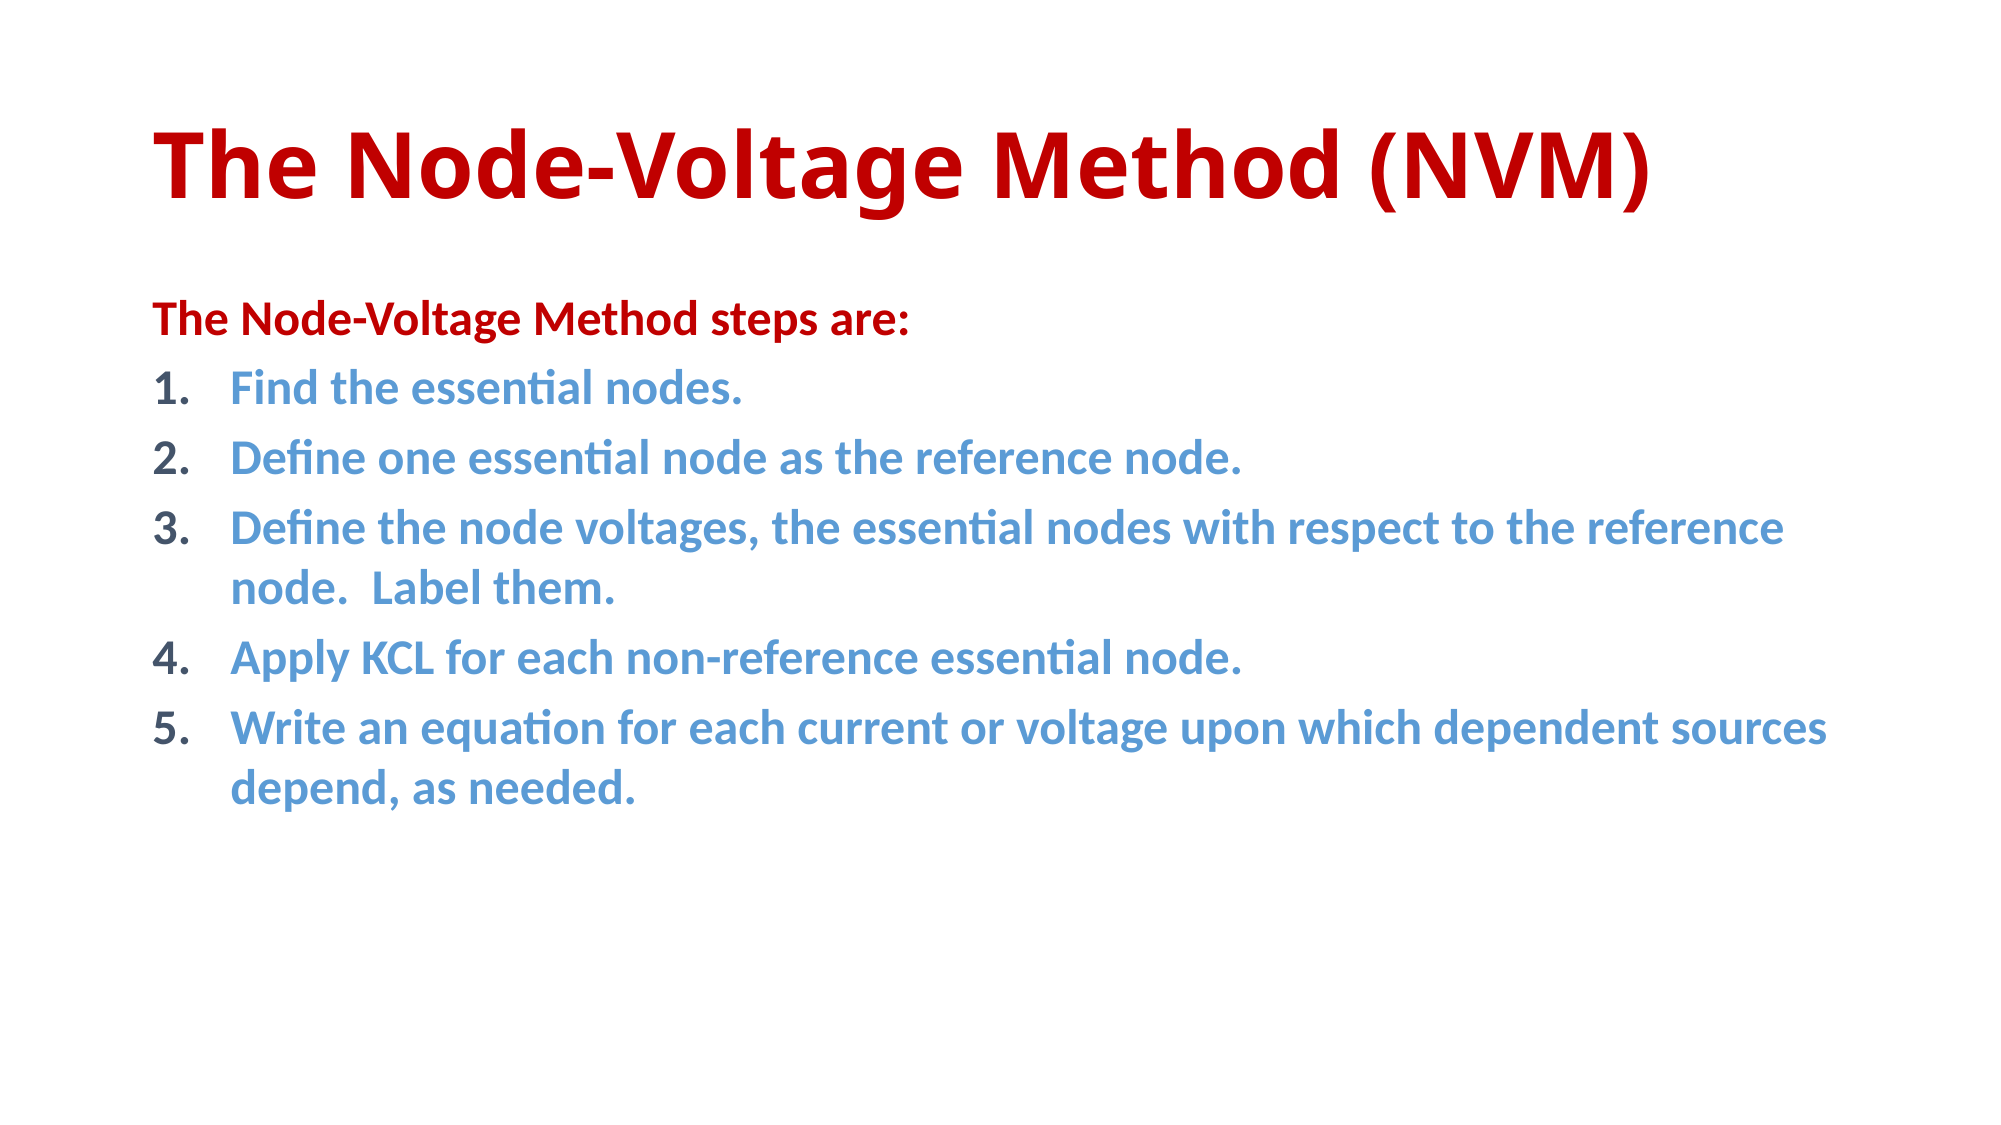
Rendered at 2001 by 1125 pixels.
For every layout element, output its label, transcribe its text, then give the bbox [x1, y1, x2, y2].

text_box The Node-Voltage Method steps are: Find the essential nodes. Define one essential node as the reference node. Define the node voltages, the essential nodes with respect to the reference node. Label them. Apply KCL for each non-reference essential node. Write an equation for each current or voltage upon which dependent sources depend, as needed. [137, 277, 1863, 1065]
title The Node-Voltage Method (NVM) [137, 59, 1863, 277]
